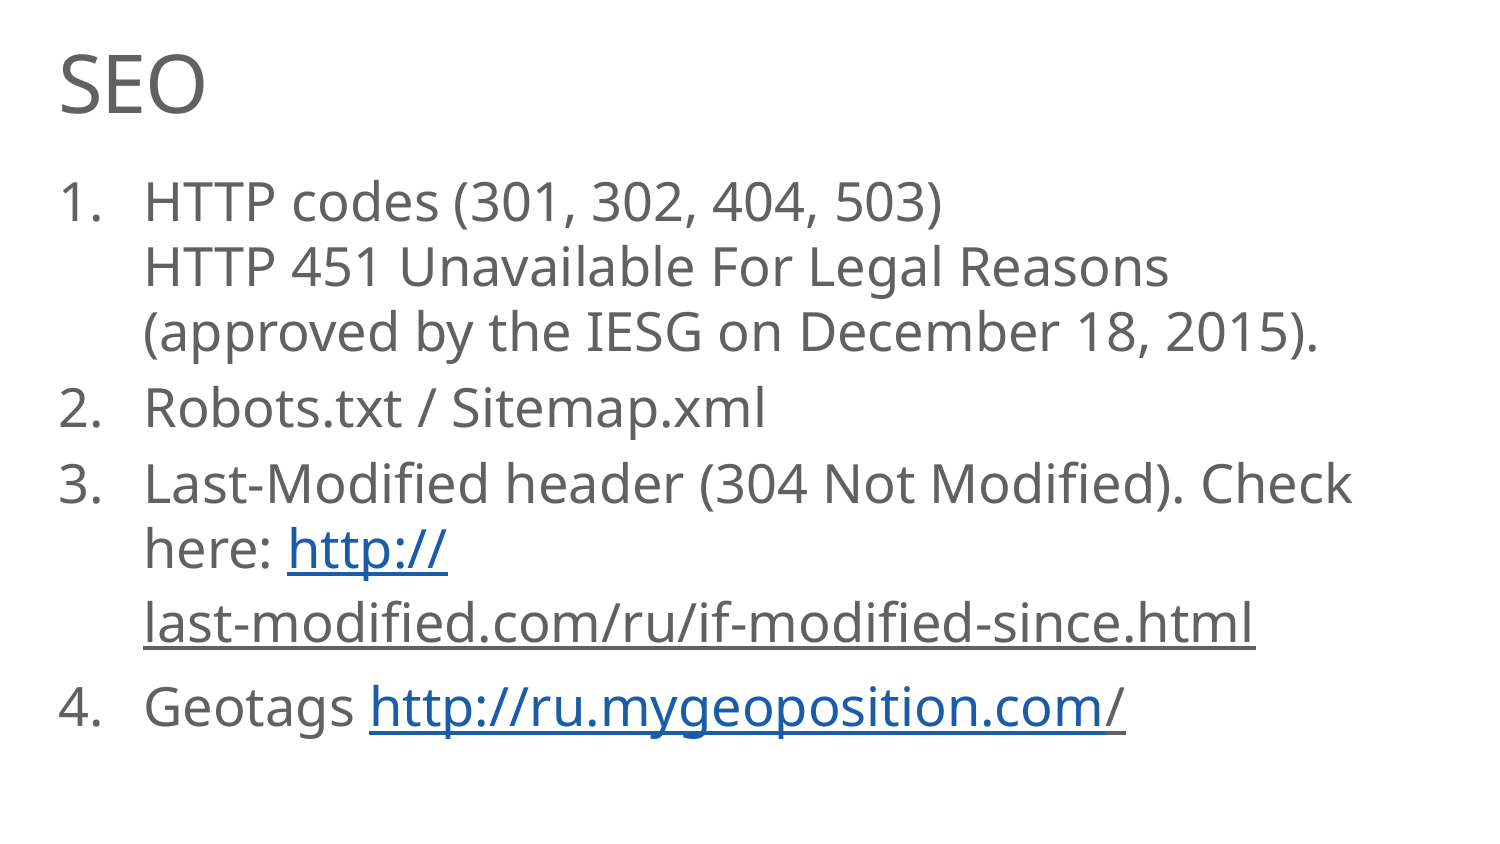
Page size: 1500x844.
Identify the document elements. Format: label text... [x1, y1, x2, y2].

title SEO [44, 35, 1456, 147]
list HTTP codes (301, 302, 404, 503) HTTP 451 Unavailable For Legal Reasons (approved by the IESG on December 18, 2015). Robots.txt / Sitemap.xml Last-Modified header (304 Not Modified). Check here: http://last-modified.com/ru/if-modified-since.html Geotags http://ru.mygeoposition.com/ [44, 160, 1429, 753]
